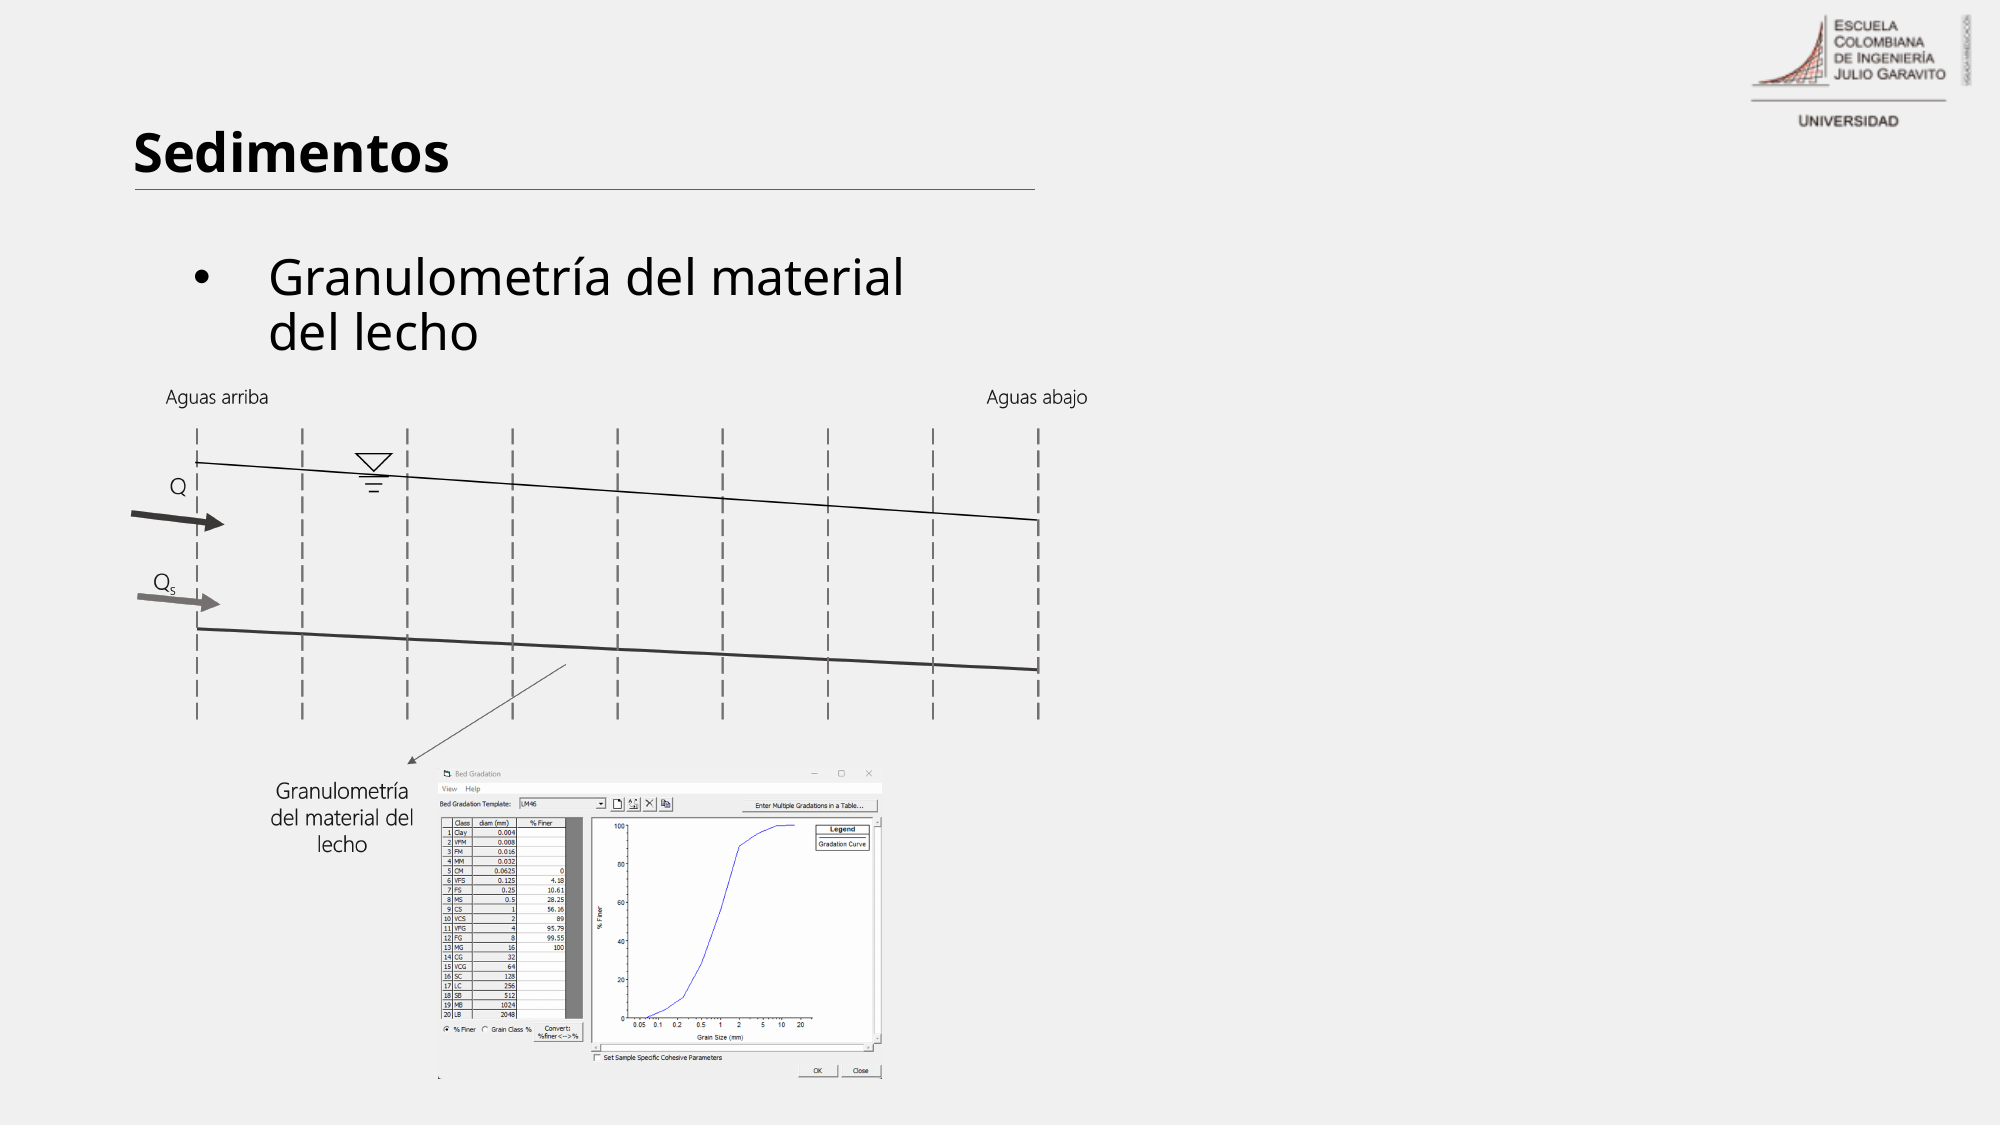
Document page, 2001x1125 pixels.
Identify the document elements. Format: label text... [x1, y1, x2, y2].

title Sedimentos [118, 118, 1156, 259]
picture [93, 379, 1108, 1079]
picture [1723, 0, 2000, 143]
text_box Granulometría del material del lecho [178, 245, 993, 379]
